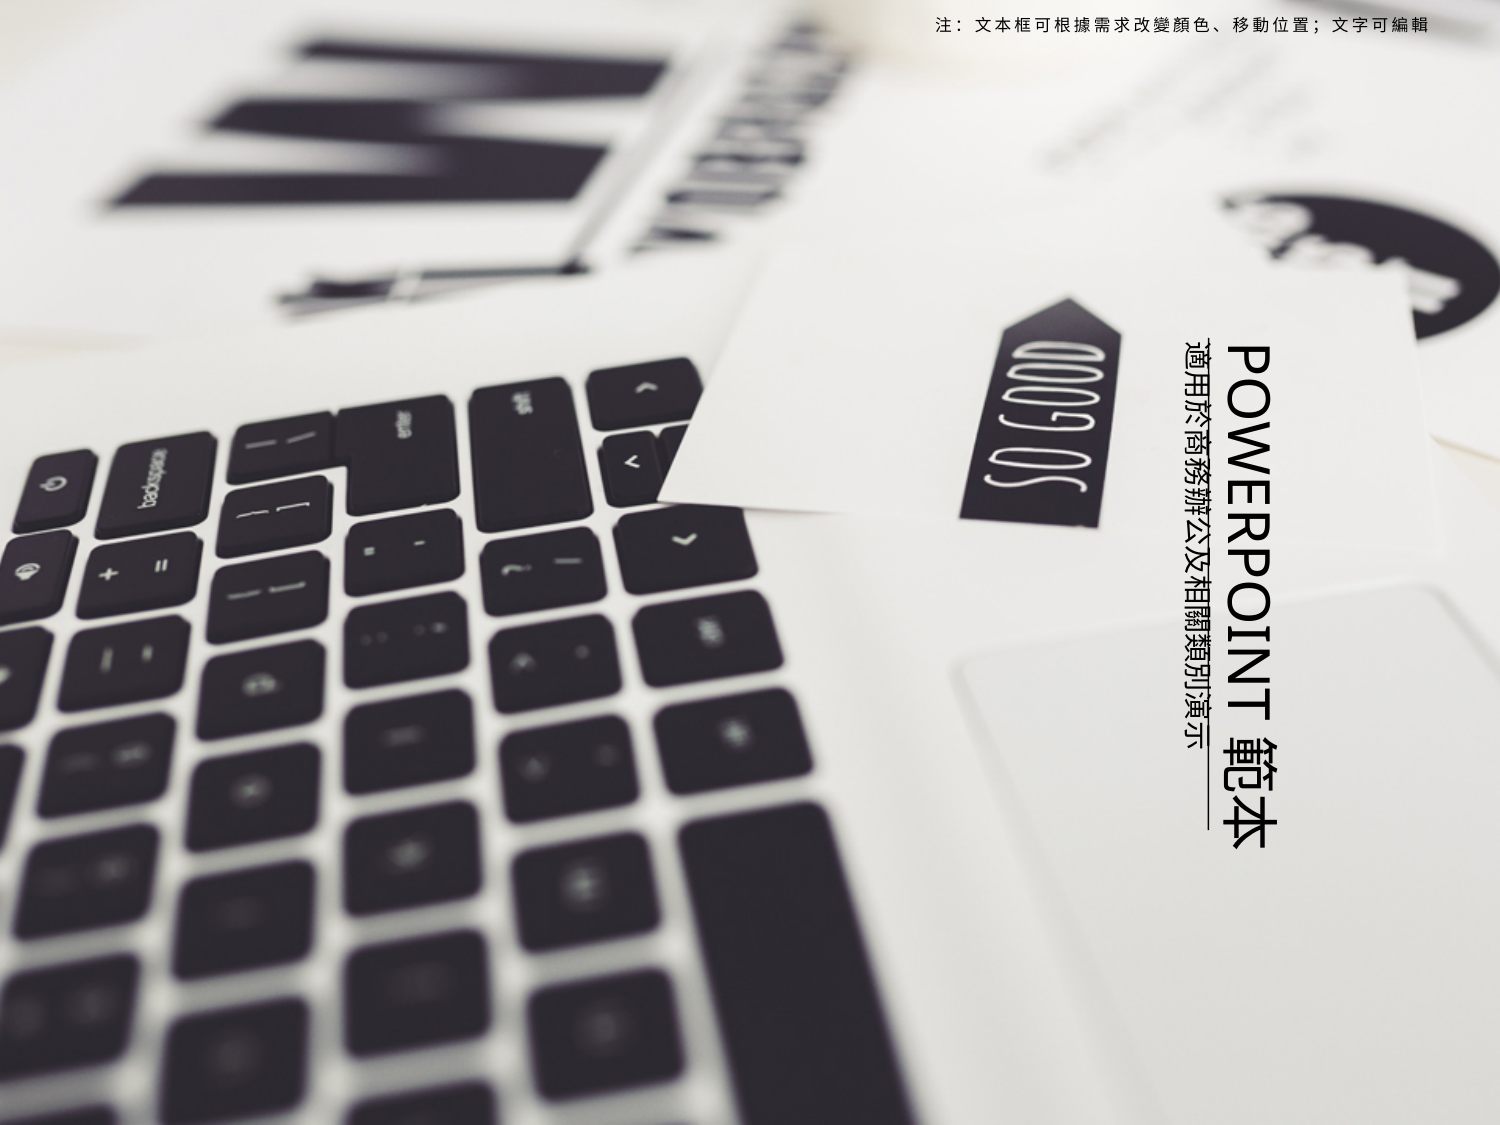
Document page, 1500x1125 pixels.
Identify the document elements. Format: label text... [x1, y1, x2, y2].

text_box POWERPOINT範本 適用於商務辦公及相關類別演示 [1049, 326, 1295, 582]
picture [0, 0, 1500, 1125]
text_box 注：文本框可根據需求改變顏色、移動位置；文字可編輯 [920, 7, 1500, 62]
text_box POWERPOINT範本 適用於商務辦公及相關類別演示 [1049, 592, 1295, 959]
